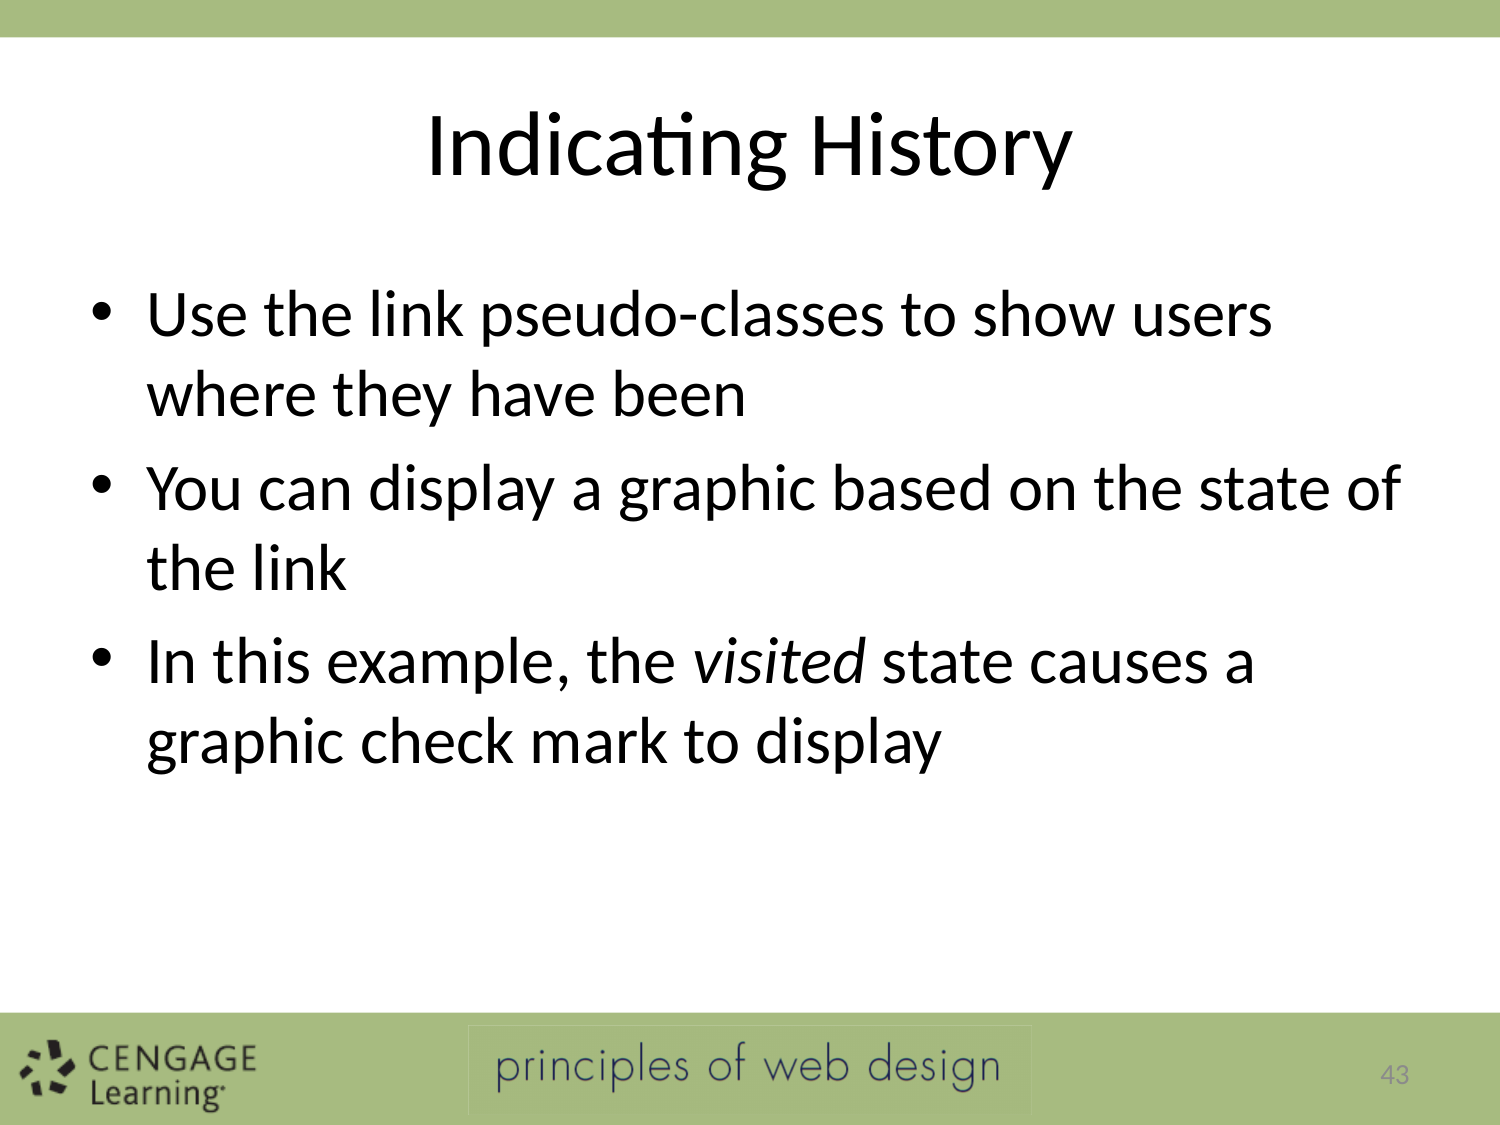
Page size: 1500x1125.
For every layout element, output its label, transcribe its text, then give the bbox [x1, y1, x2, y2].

list Use the link pseudo-classes to show users where they have been You can display a graphic based on the state of the link In this example, the visited state causes a graphic check mark to display [75, 262, 1425, 1005]
picture [0, 1023, 290, 1125]
slide_number 43 [1074, 1042, 1425, 1103]
picture [469, 1026, 1031, 1115]
title Indicating History [75, 45, 1425, 233]
